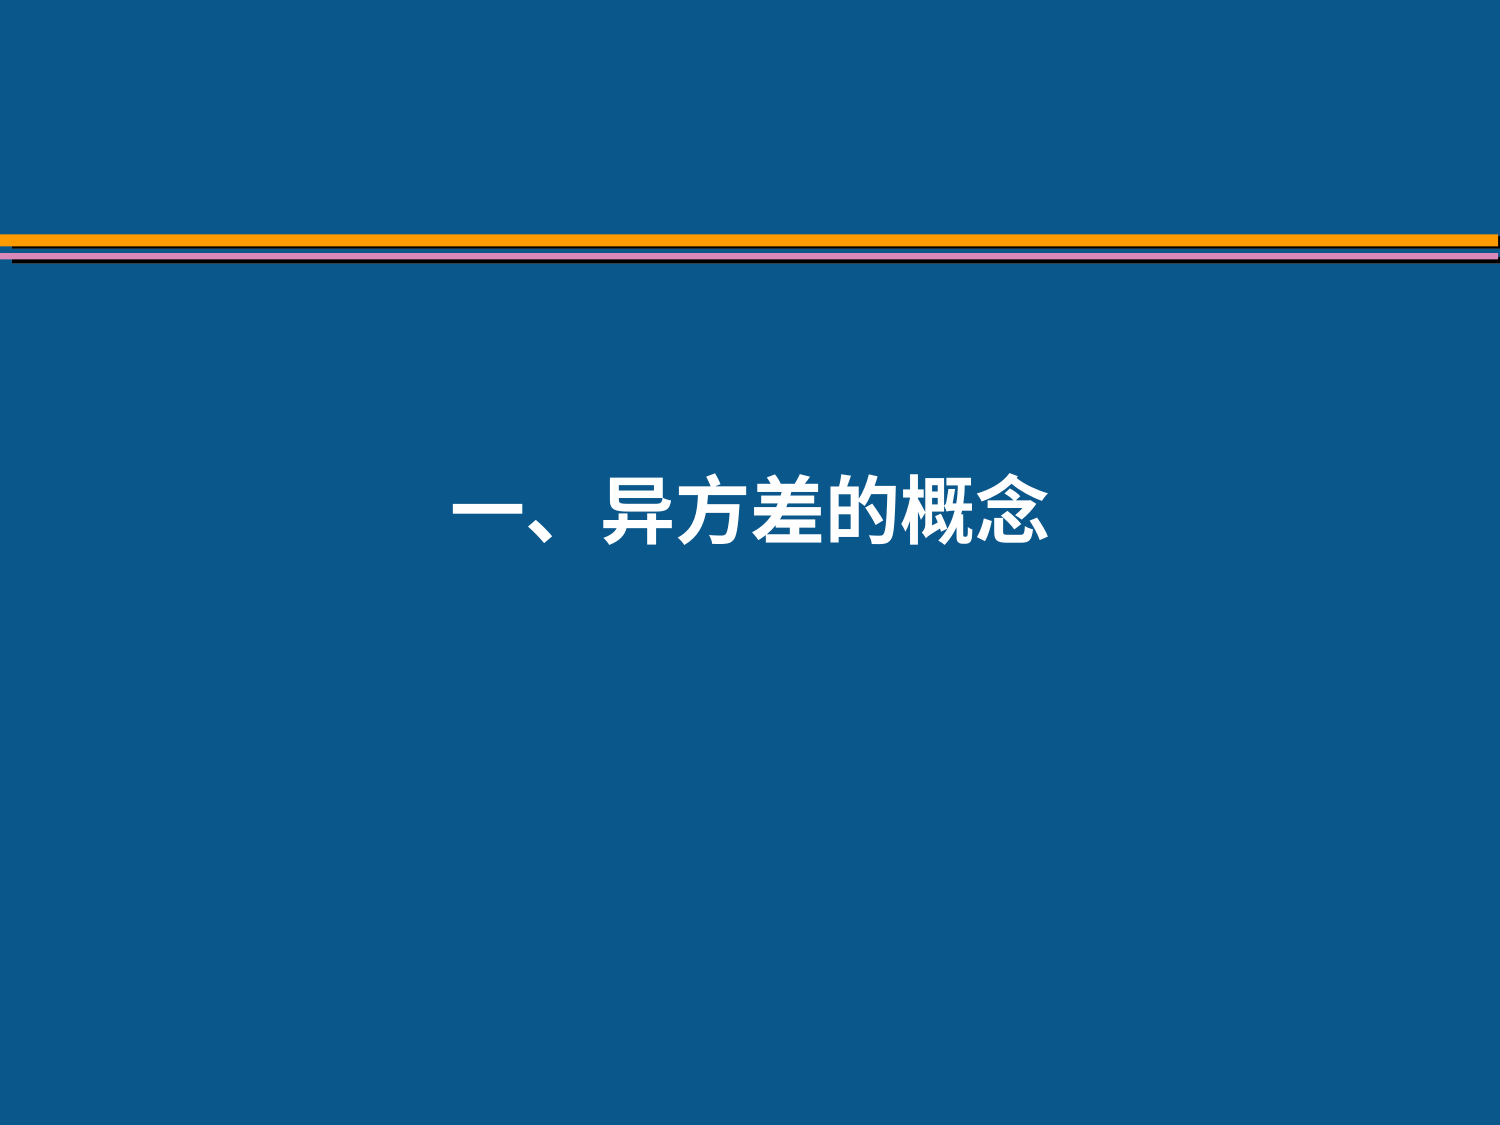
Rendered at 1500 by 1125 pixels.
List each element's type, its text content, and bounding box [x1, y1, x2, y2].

title 一、异方差的概念 [112, 224, 1388, 800]
